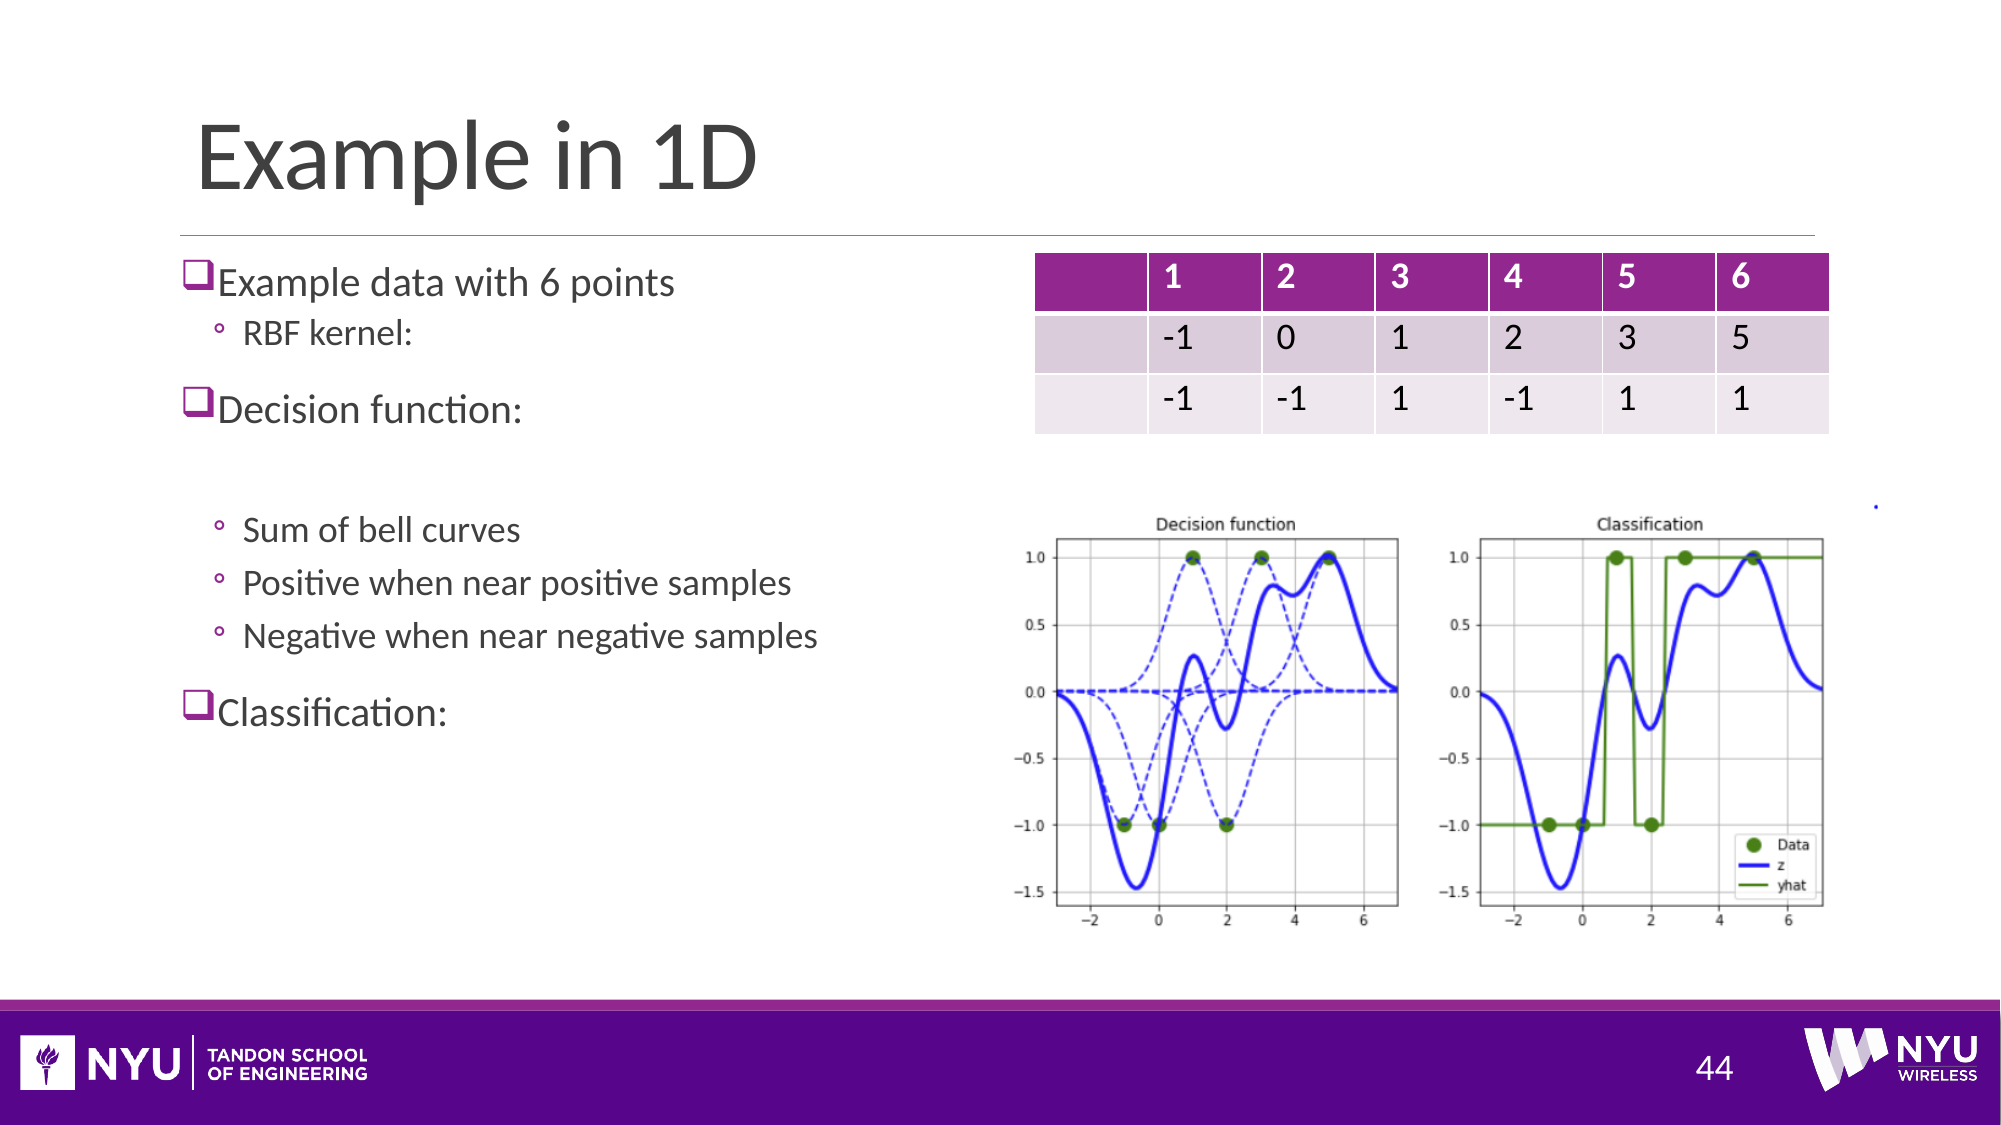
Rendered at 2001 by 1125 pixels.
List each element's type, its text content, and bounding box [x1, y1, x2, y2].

picture [1004, 493, 1420, 945]
slide_number 44 [1533, 1035, 1749, 1096]
picture [1431, 493, 1879, 945]
title Example in 1D [180, 47, 1830, 218]
